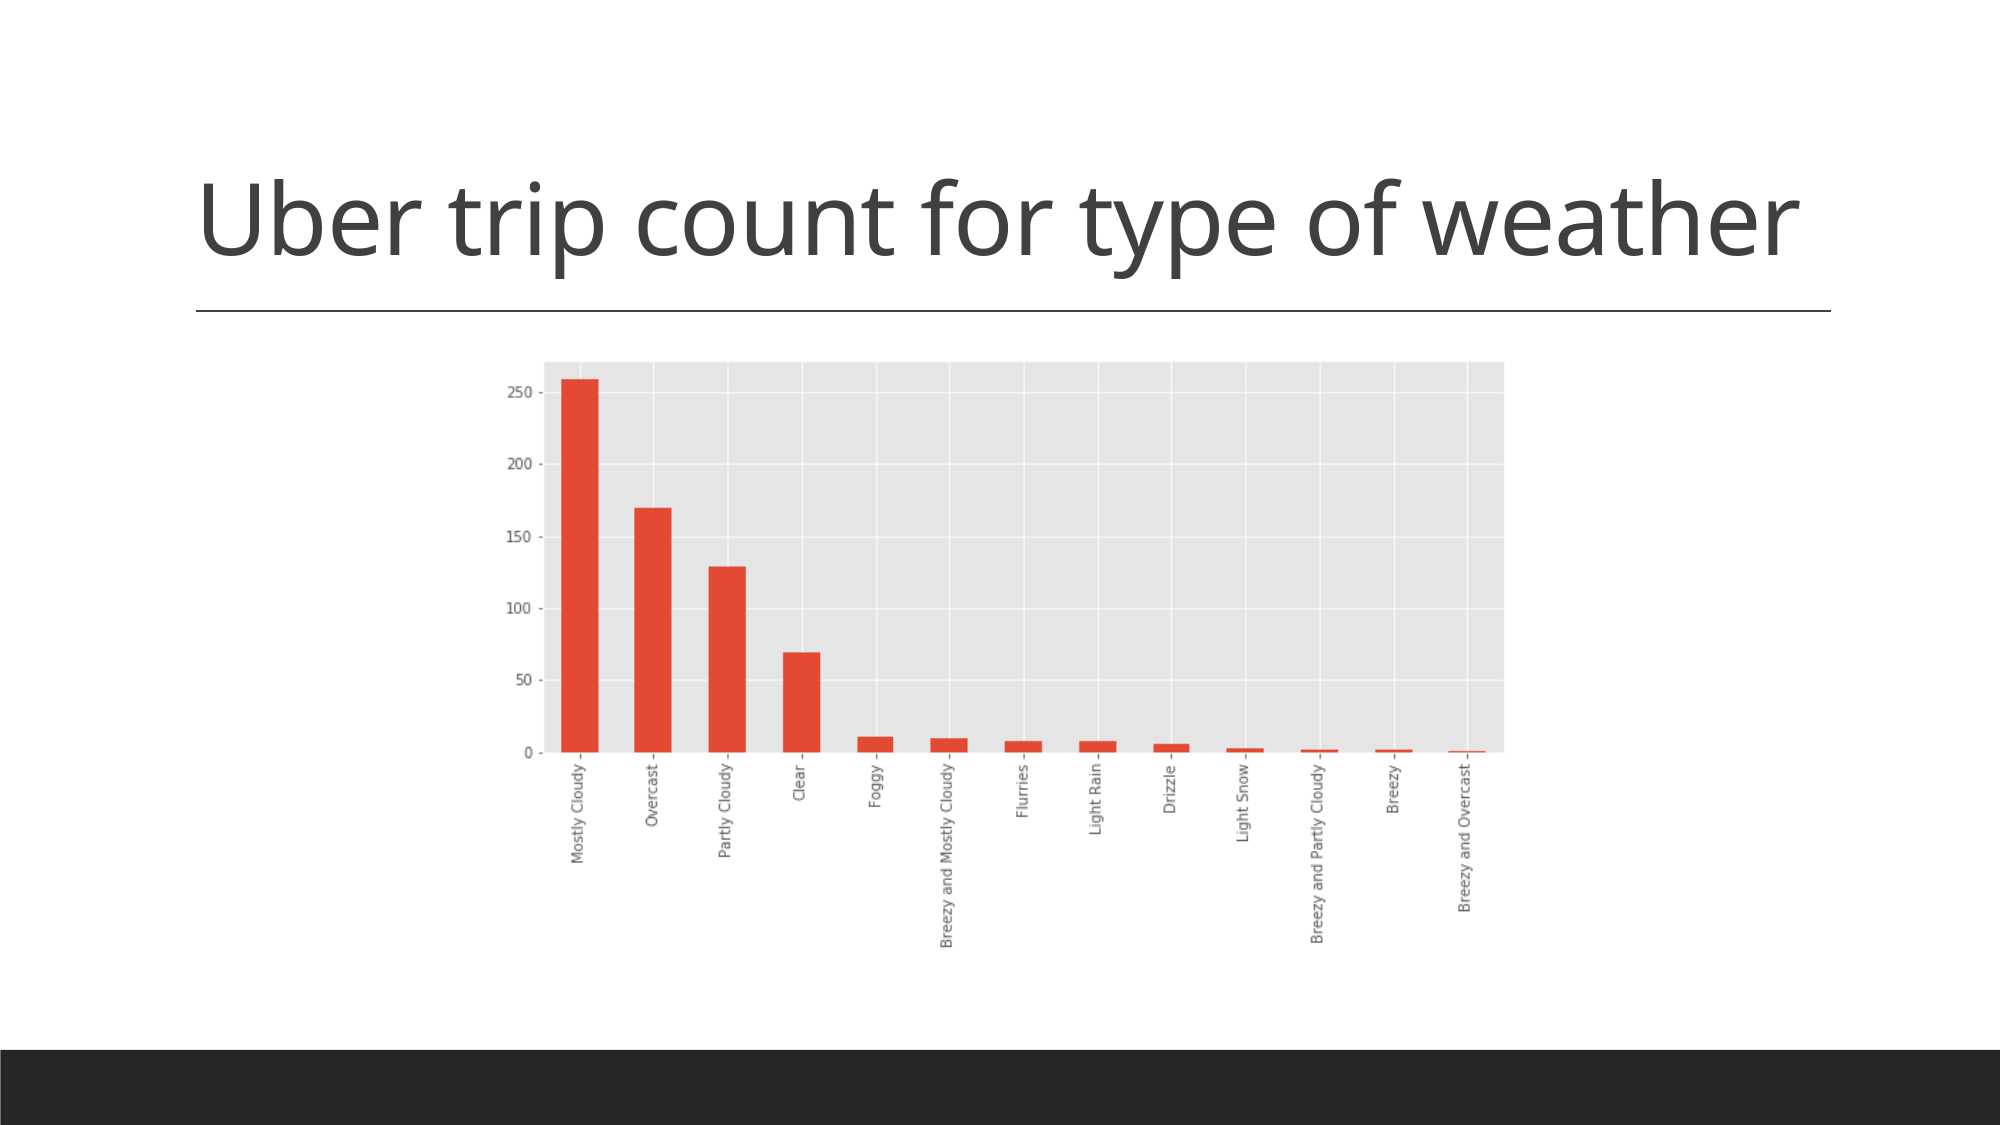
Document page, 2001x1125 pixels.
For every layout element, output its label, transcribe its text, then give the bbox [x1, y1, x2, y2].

title Uber trip count for type of weather [180, 47, 1830, 285]
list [490, 345, 1520, 964]
